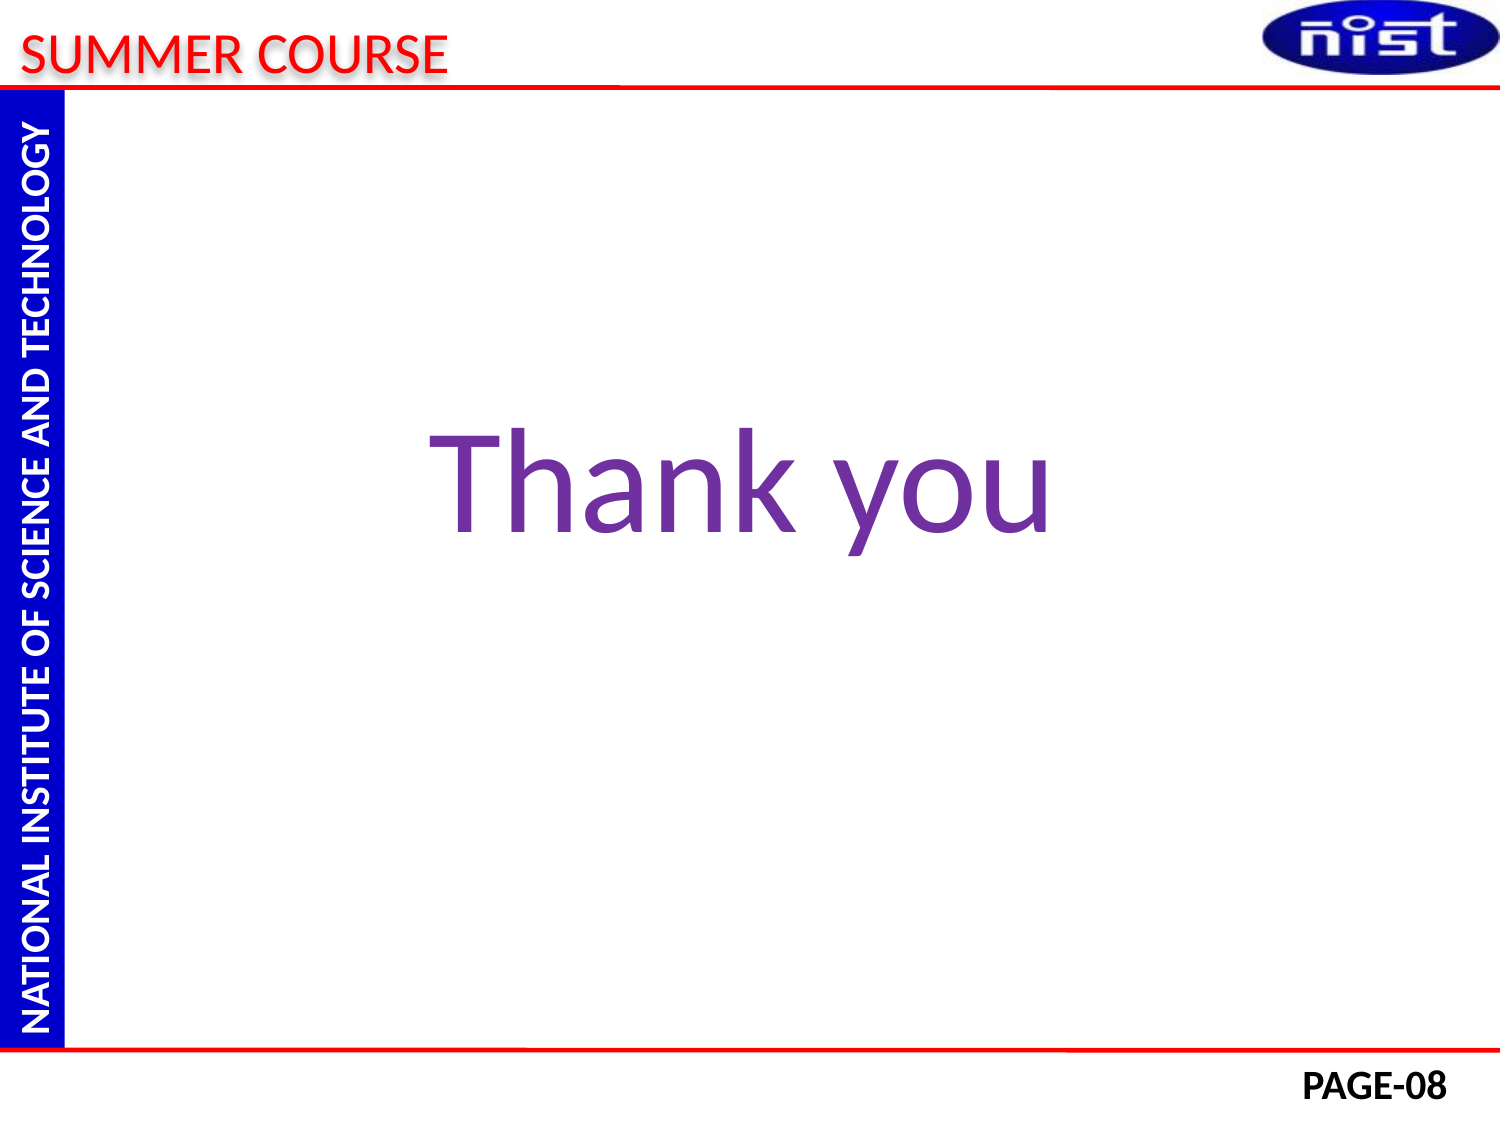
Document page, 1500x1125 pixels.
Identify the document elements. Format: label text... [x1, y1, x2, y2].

picture [1262, 0, 1500, 76]
text_box PAGE-08 [1287, 1060, 1488, 1115]
text_box NATIONAL INSTITUTE OF SCIENCE AND TECHNOLOGY [0, 99, 65, 1047]
text_box SUMMER COURSE [5, 7, 1006, 85]
text_box Thank you [105, 374, 1381, 570]
